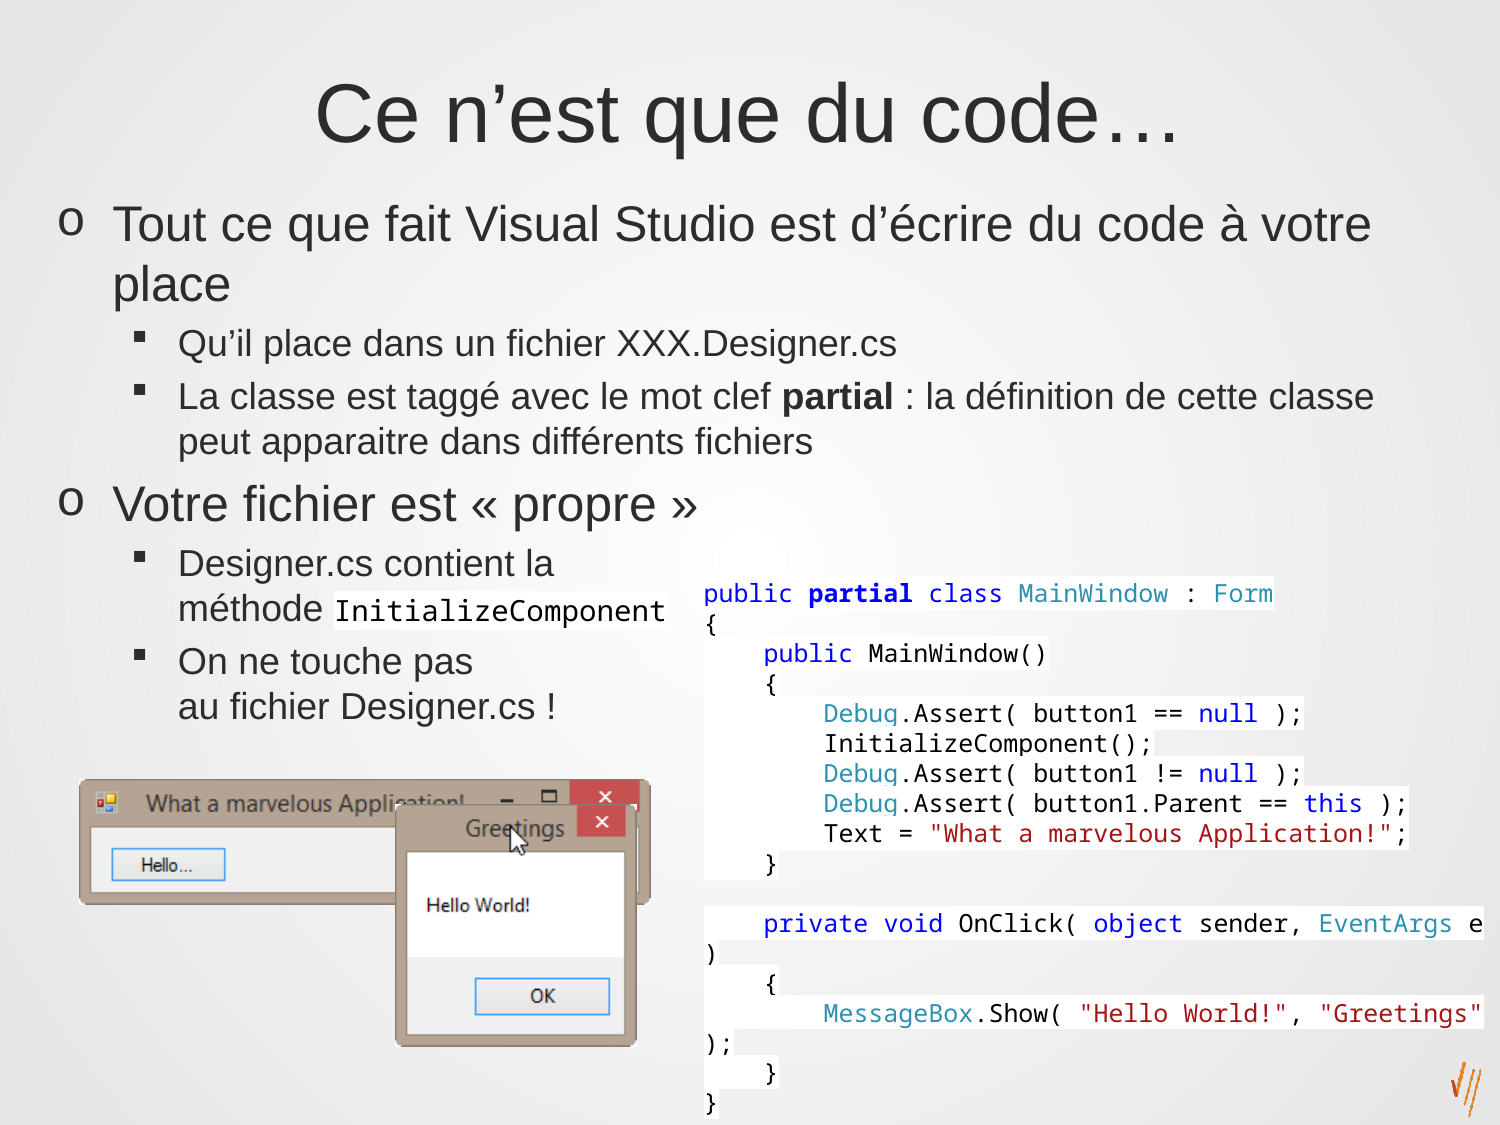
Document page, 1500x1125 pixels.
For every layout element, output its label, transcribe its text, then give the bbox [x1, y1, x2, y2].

title Ce n’est que du code… [64, 30, 1436, 180]
list Tout ce que fait Visual Studio est d’écrire du code à votre place Qu’il place dans un fichier XXX.Designer.cs La classe est taggé avec le mot clef partial : la définition de cette classe peut apparaitre dans différents fichiers Votre fichier est « propre » Designer.cs contient la méthode InitializeComponent On ne touche pas au fichier Designer.cs ! [41, 184, 1424, 882]
picture [78, 779, 652, 1048]
text_box public partial class MainWindow : Form { public MainWindow() { Debug.Assert( button1 == null ); InitializeComponent(); Debug.Assert( button1 != null ); Debug.Assert( button1.Parent == this ); Text = "What a marvelous Application!"; } private void OnClick( object sender, EventArgs e ) { MessageBox.Show( "Hello World!", "Greetings" ); } } [688, 570, 1500, 1125]
